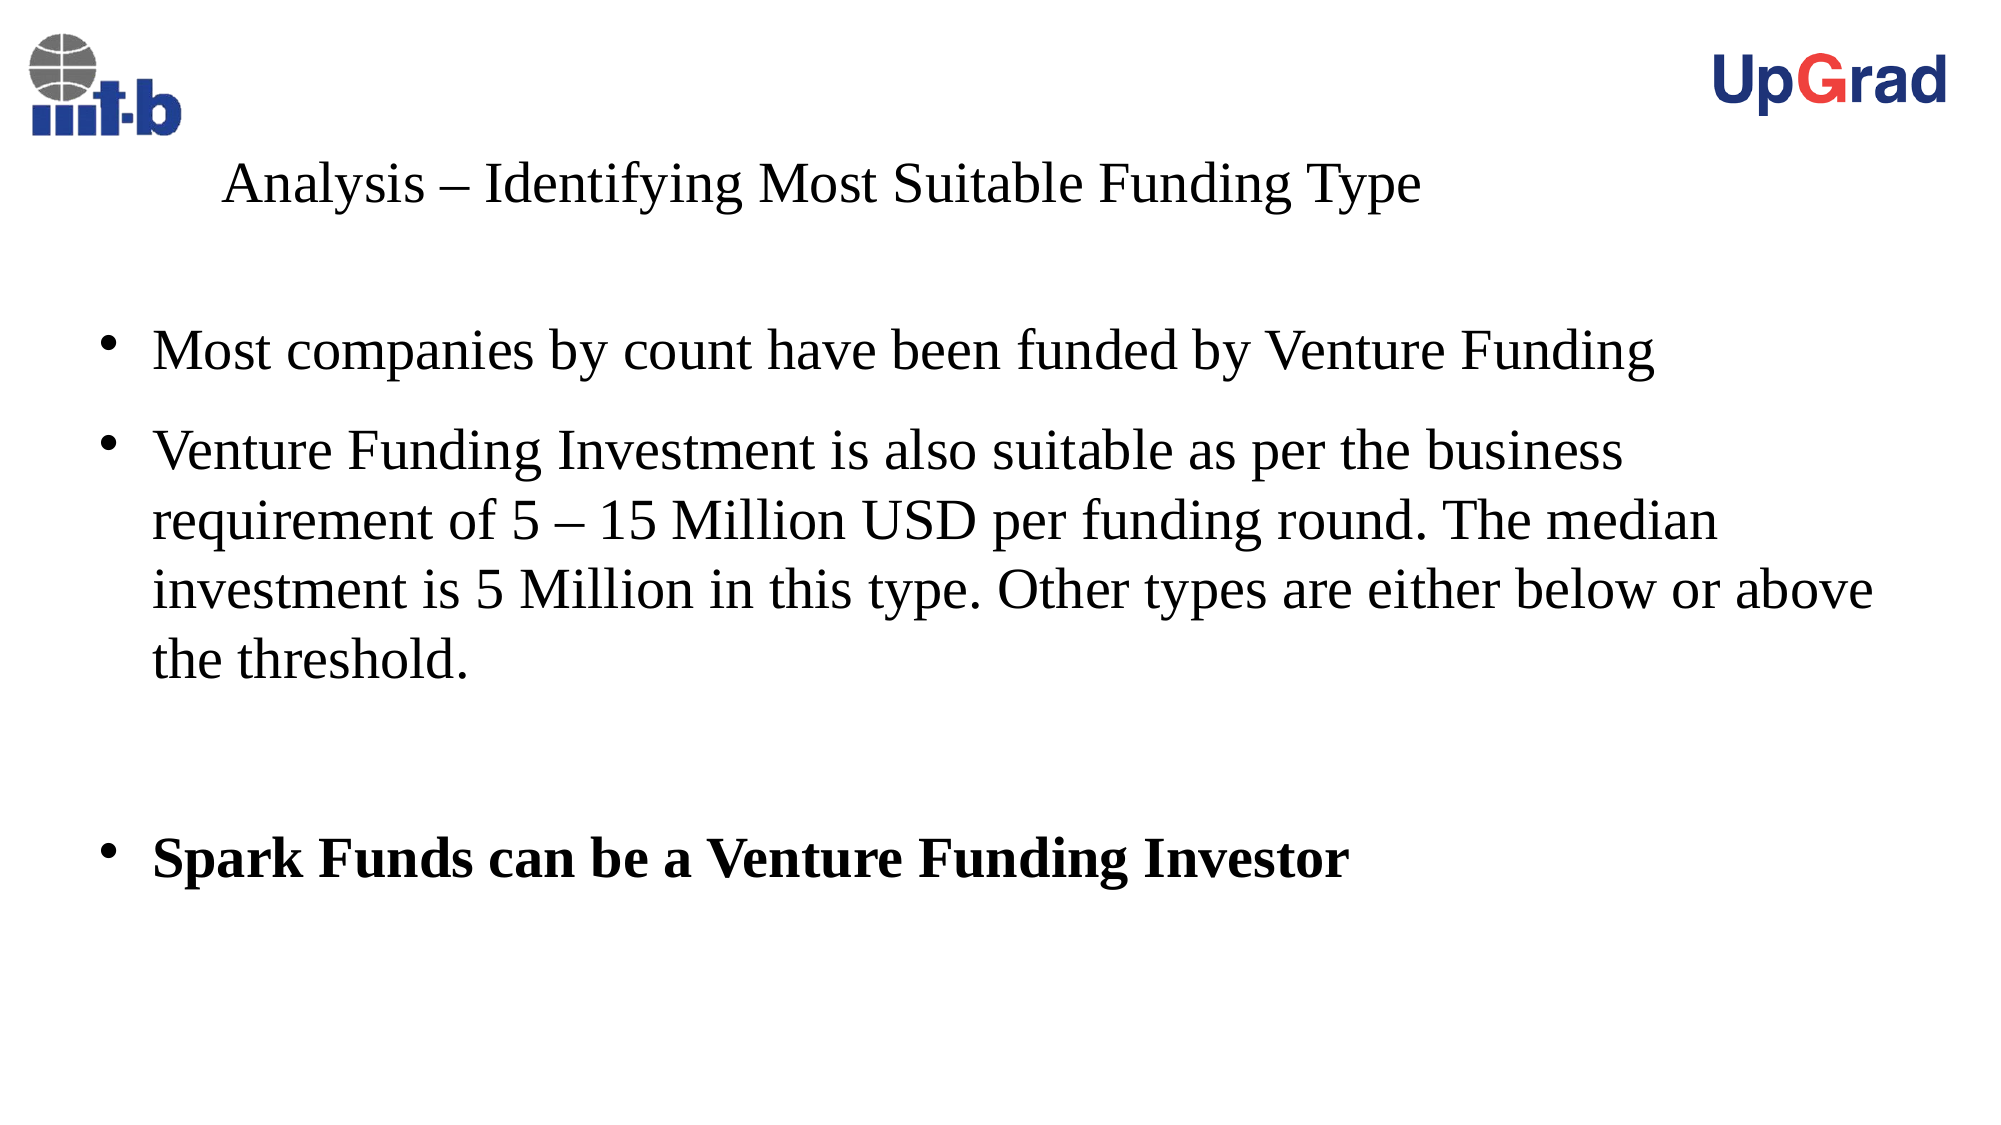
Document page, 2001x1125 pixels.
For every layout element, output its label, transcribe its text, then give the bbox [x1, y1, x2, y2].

text_box Most companies by count have been funded by Venture Funding Venture Funding Investment is also suitable as per the business requirement of 5 – 15 Million USD per funding round. The median investment is 5 Million in this type. Other types are either below or above the threshold. Spark Funds can be a Venture Funding Investor [66, 304, 1899, 1017]
picture [0, 29, 208, 163]
picture [1714, 53, 1952, 116]
text_box Analysis – Identifying Most Suitable Funding Type [186, 104, 1715, 246]
